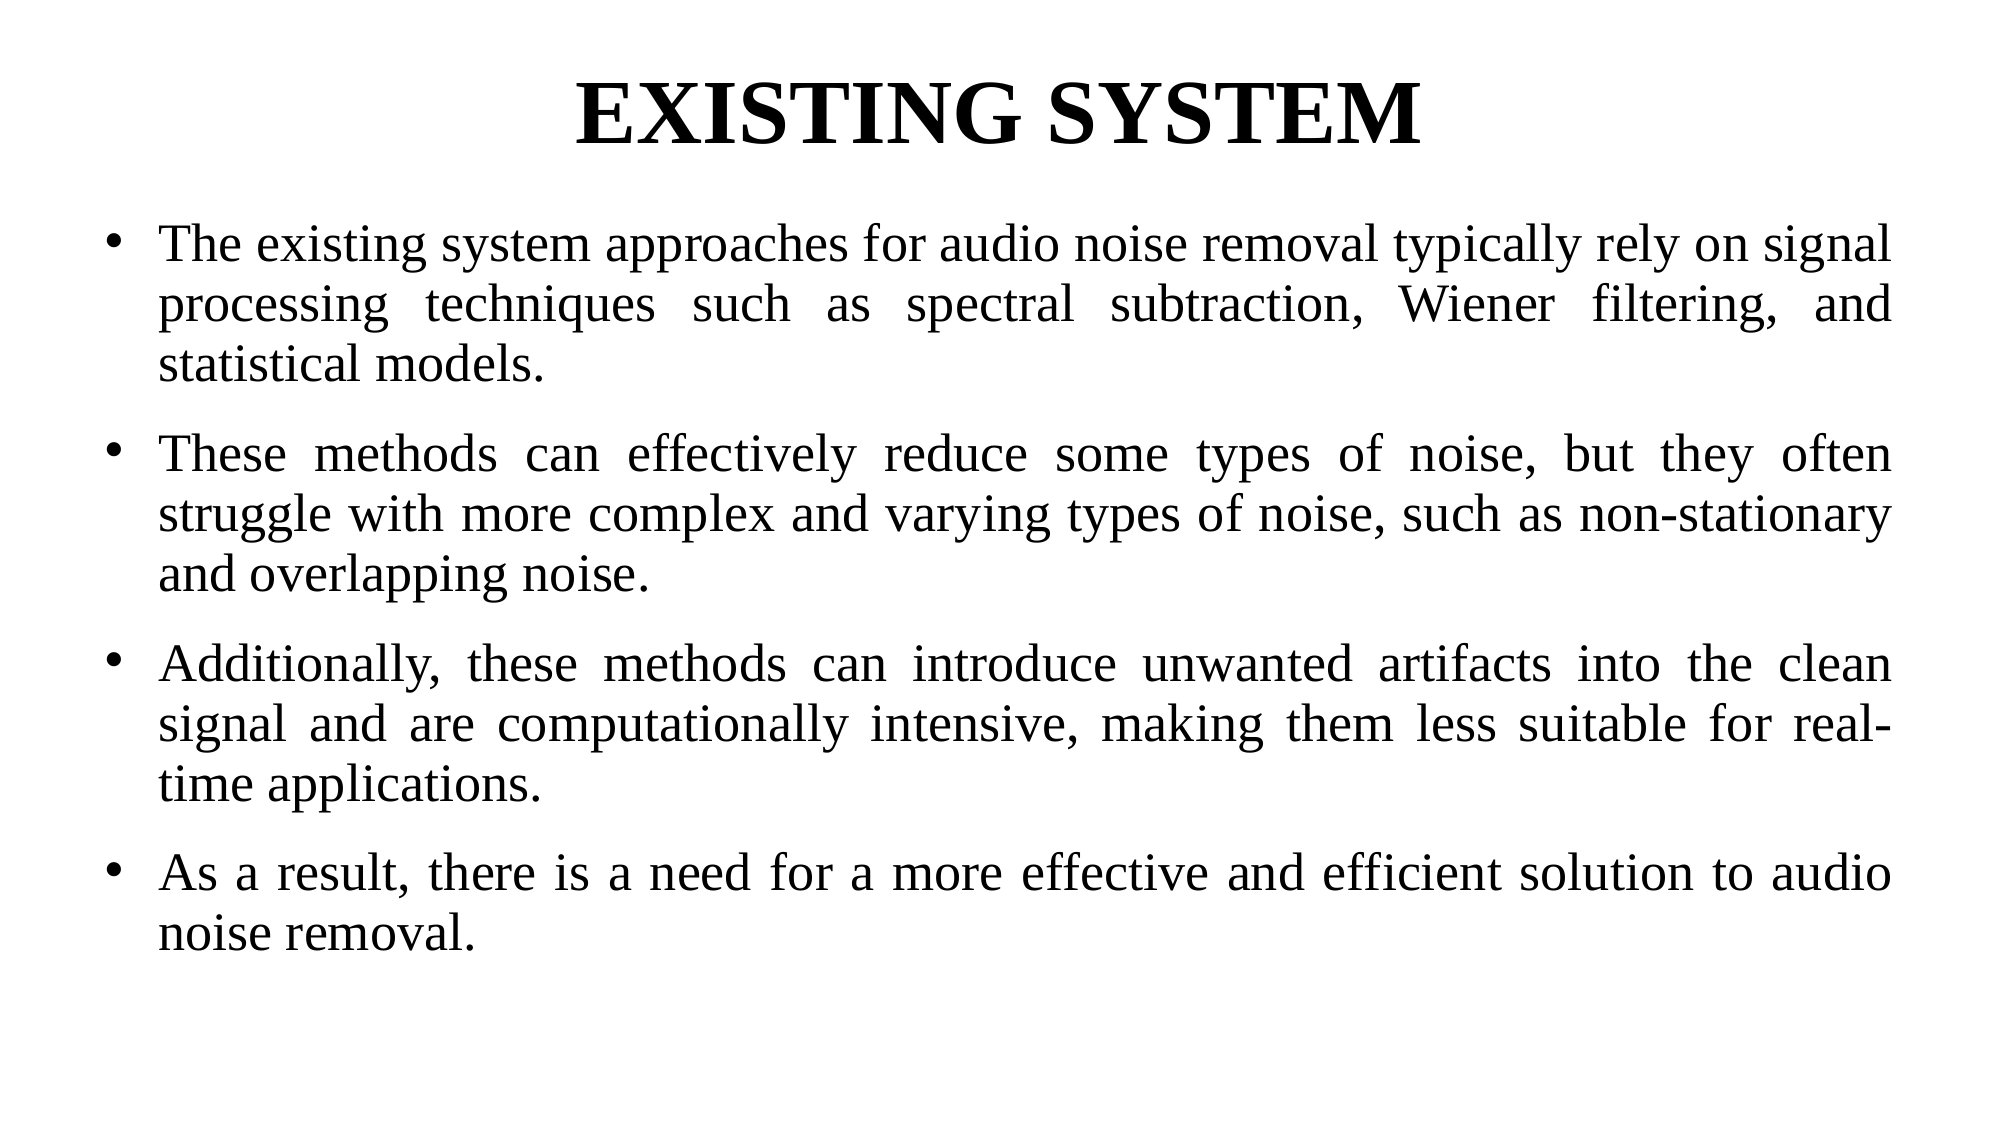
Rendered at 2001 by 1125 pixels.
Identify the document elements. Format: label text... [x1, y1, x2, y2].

title EXISTING SYSTEM [99, 19, 1900, 206]
list The existing system approaches for audio noise removal typically rely on signal processing techniques such as spectral subtraction, Wiener filtering, and statistical models. These methods can effectively reduce some types of noise, but they often struggle with more complex and varying types of noise, such as non-stationary and overlapping noise. Additionally, these methods can introduce unwanted artifacts into the clean signal and are computationally intensive, making them less suitable for real-time applications. As a result, there is a need for a more effective and efficient solution to audio noise removal. [72, 206, 1910, 1063]
